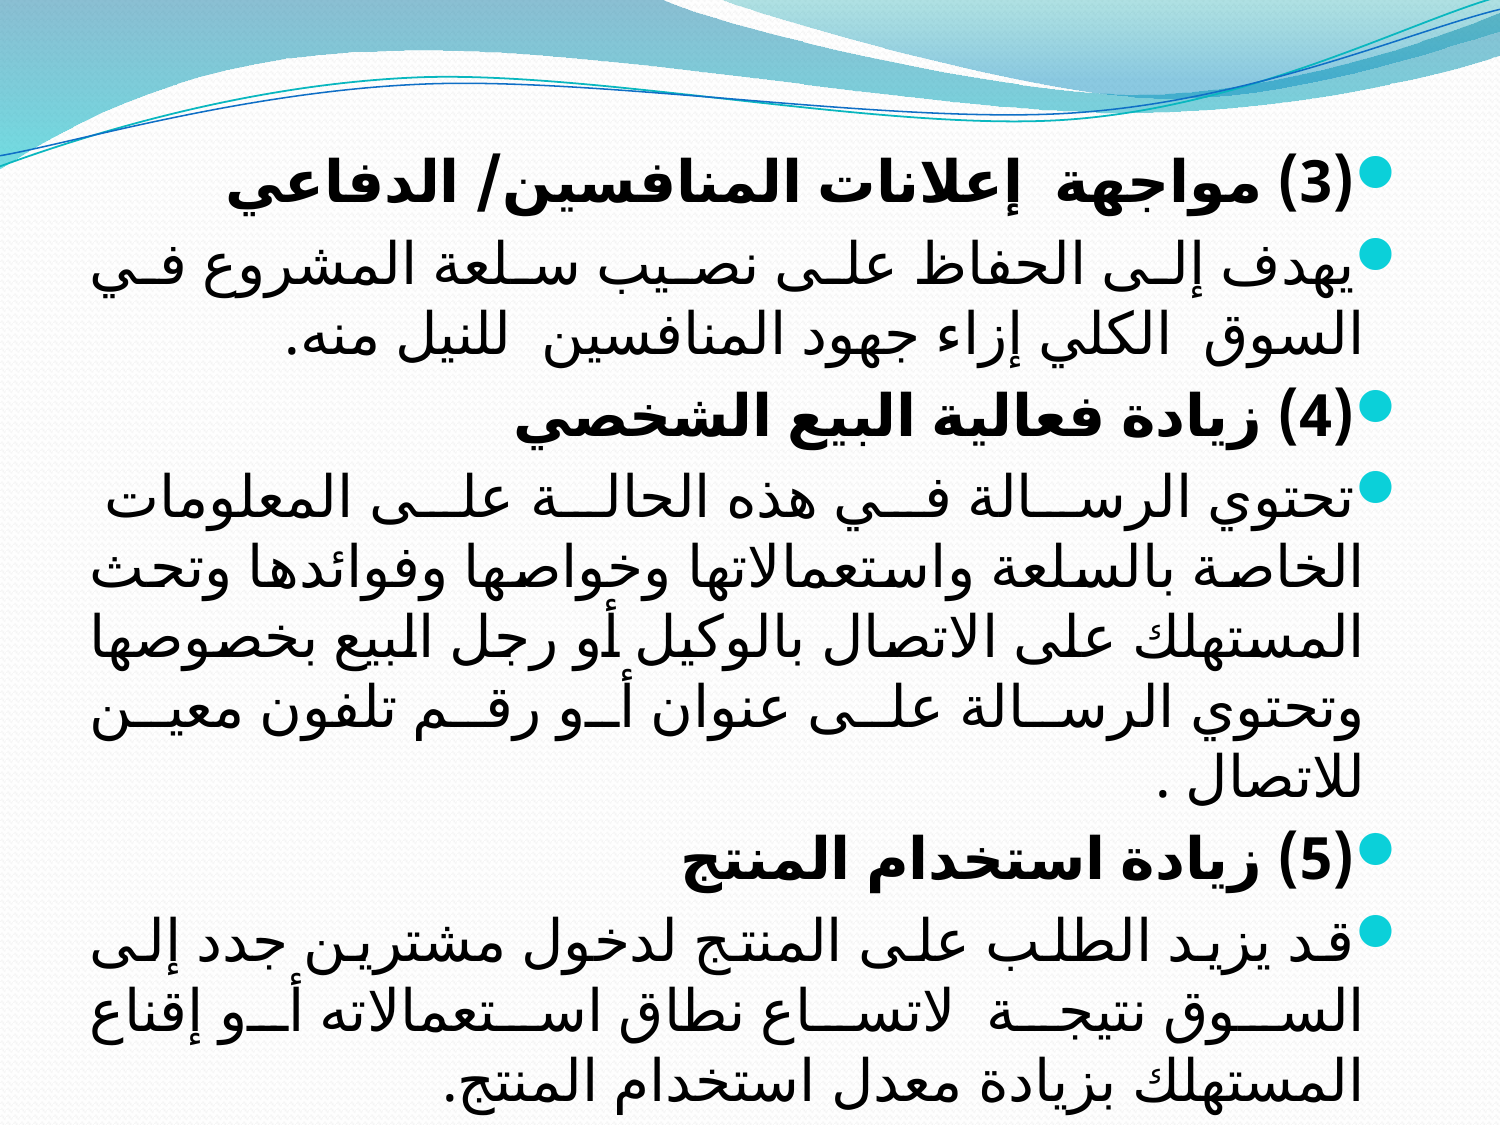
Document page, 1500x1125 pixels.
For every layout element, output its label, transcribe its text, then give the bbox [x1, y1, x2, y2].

list (3) مواجهة إعلانات المنافسين/ الدفاعي يهدف إلى الحفاظ على نصيب سلعة المشروع في السوق الكلي إزاء جهود المنافسين للنيل منه. (4) زيادة فعالية البيع الشخصي تحتوي الرسالة في هذه الحالة على المعلومات الخاصة بالسلعة واستعمالاتها وخواصها وفوائدها وتحث المستهلك على الاتصال بالوكيل أو رجل البيع بخصوصها وتحتوي الرسالة على عنوان أو رقم تلفون معين للاتصال . (5) زيادة استخدام المنتج قد يزيد الطلب على المنتج لدخول مشترين جدد إلى السوق نتيجة لاتساع نطاق استعمالاته أو إقناع المستهلك بزيادة معدل استخدام المنتج. [75, 137, 1425, 1083]
